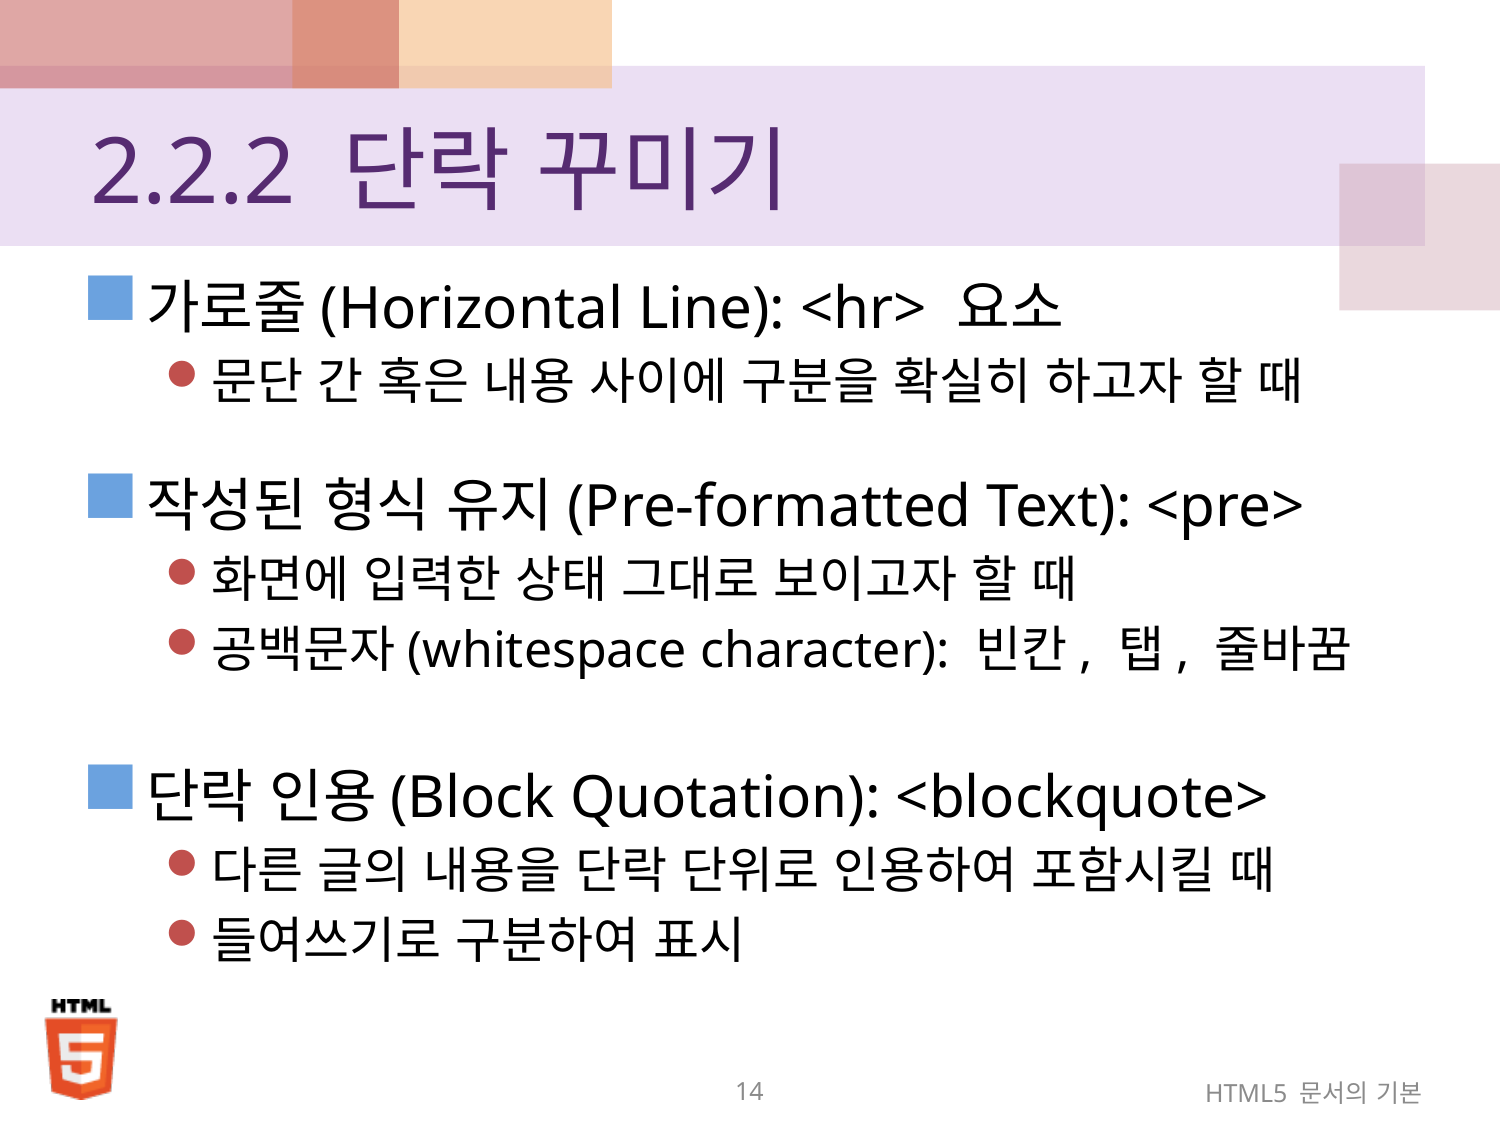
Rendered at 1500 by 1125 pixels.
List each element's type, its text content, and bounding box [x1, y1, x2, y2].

title 2.2.2 단락 꾸미기 [75, 88, 1425, 246]
footer HTML5 문서의 기본 [963, 1072, 1438, 1113]
list 가로줄(Horizontal Line): <hr> 요소 문단 간 혹은 내용 사이에 구분을 확실히 하고자 할 때 작성된 형식 유지(Pre-formatted Text): <pre> 화면에 입력한 상태 그대로 보이고자 할 때 공백문자(whitespace character): 빈칸, 탭, 줄바꿈 단락 인용(Block Quotation): <blockquote> 다른 글의 내용을 단락 단위로 인용하여 포함시킬 때 들여쓰기로 구분하여 표시 [75, 262, 1425, 1005]
picture [31, 999, 132, 1100]
slide_number 14 [574, 1072, 925, 1113]
